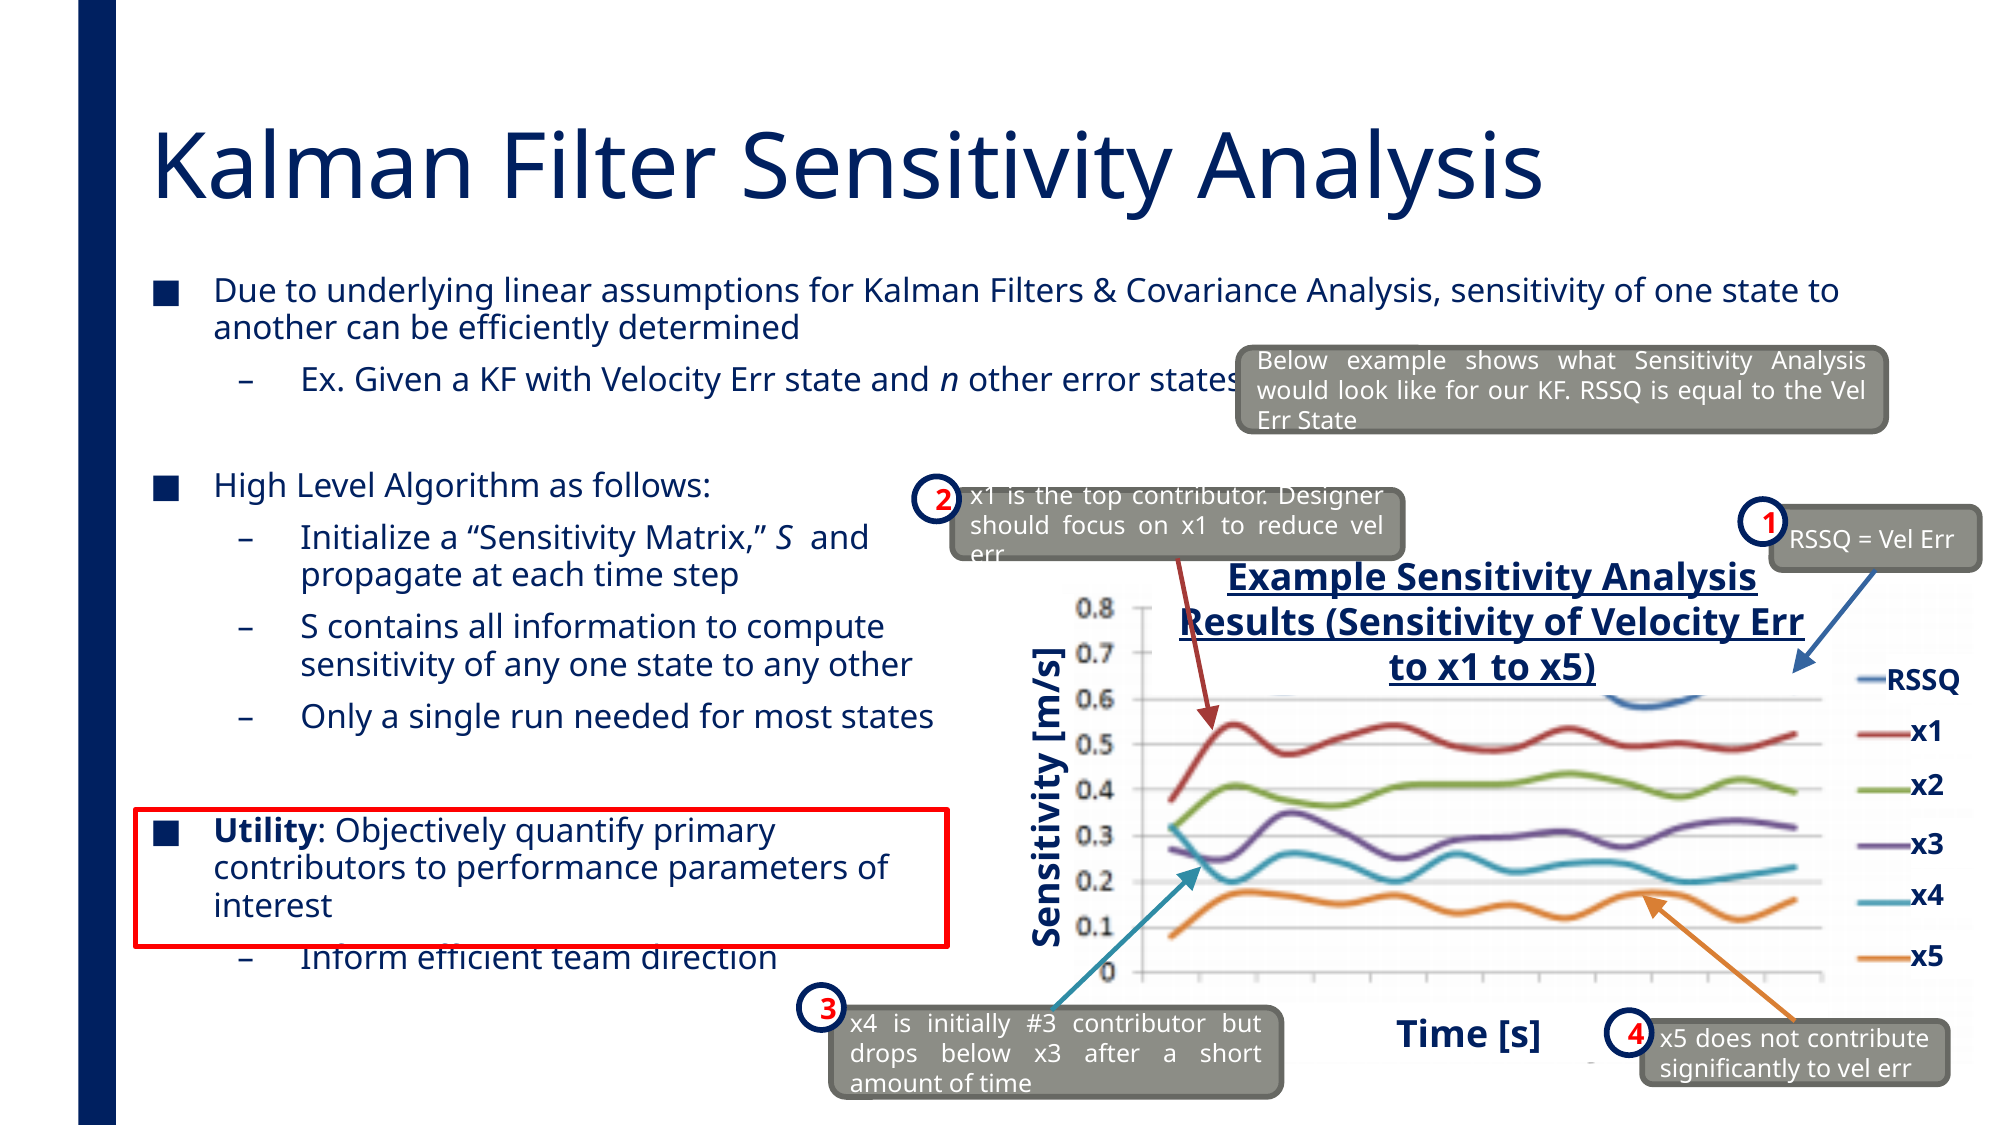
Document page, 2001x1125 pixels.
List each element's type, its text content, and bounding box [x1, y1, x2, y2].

text_box x5 does not contribute significantly to vel err [1639, 1063, 1951, 1088]
text_box x4 is initially #3 contributor but drops below x3 after a short amount of time [828, 1004, 1285, 1100]
title Kalman Filter Sensitivity Analysis [135, 112, 1800, 236]
text_box 1 [1737, 496, 1789, 545]
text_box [1051, 866, 1202, 1011]
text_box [1642, 895, 1796, 1021]
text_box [1014, 545, 2000, 1063]
text_box RSSQ = Vel Err [1775, 503, 1983, 545]
text_box Below example shows what Sensitivity Analysis would look like for our KF. RSSQ is equal to the Vel Err State [1235, 344, 1890, 435]
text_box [1177, 558, 1213, 731]
text_box 3 [796, 982, 847, 1033]
list Due to underlying linear assumptions for Kalman Filters & Covariance Analysis, sensitivity of one state to another can be efficiently determined Ex. Given a KF with Velocity Err state and n other error states [135, 264, 1948, 448]
text_box High Level Algorithm as follows: Initialize a “Sensitivity Matrix,” S and propagate at each time step S contains all information to compute sensitivity of any one state to any other Only a single run needed for most states Utility: Objectively quantify primary contributors to performance parameters of interest Inform efficient team direction [135, 459, 961, 1125]
text_box [133, 807, 950, 949]
text_box 2 [911, 473, 962, 525]
text_box x1 is the top contributor. Designer should focus on x1 to reduce vel err [949, 487, 1406, 562]
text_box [1792, 569, 1876, 674]
